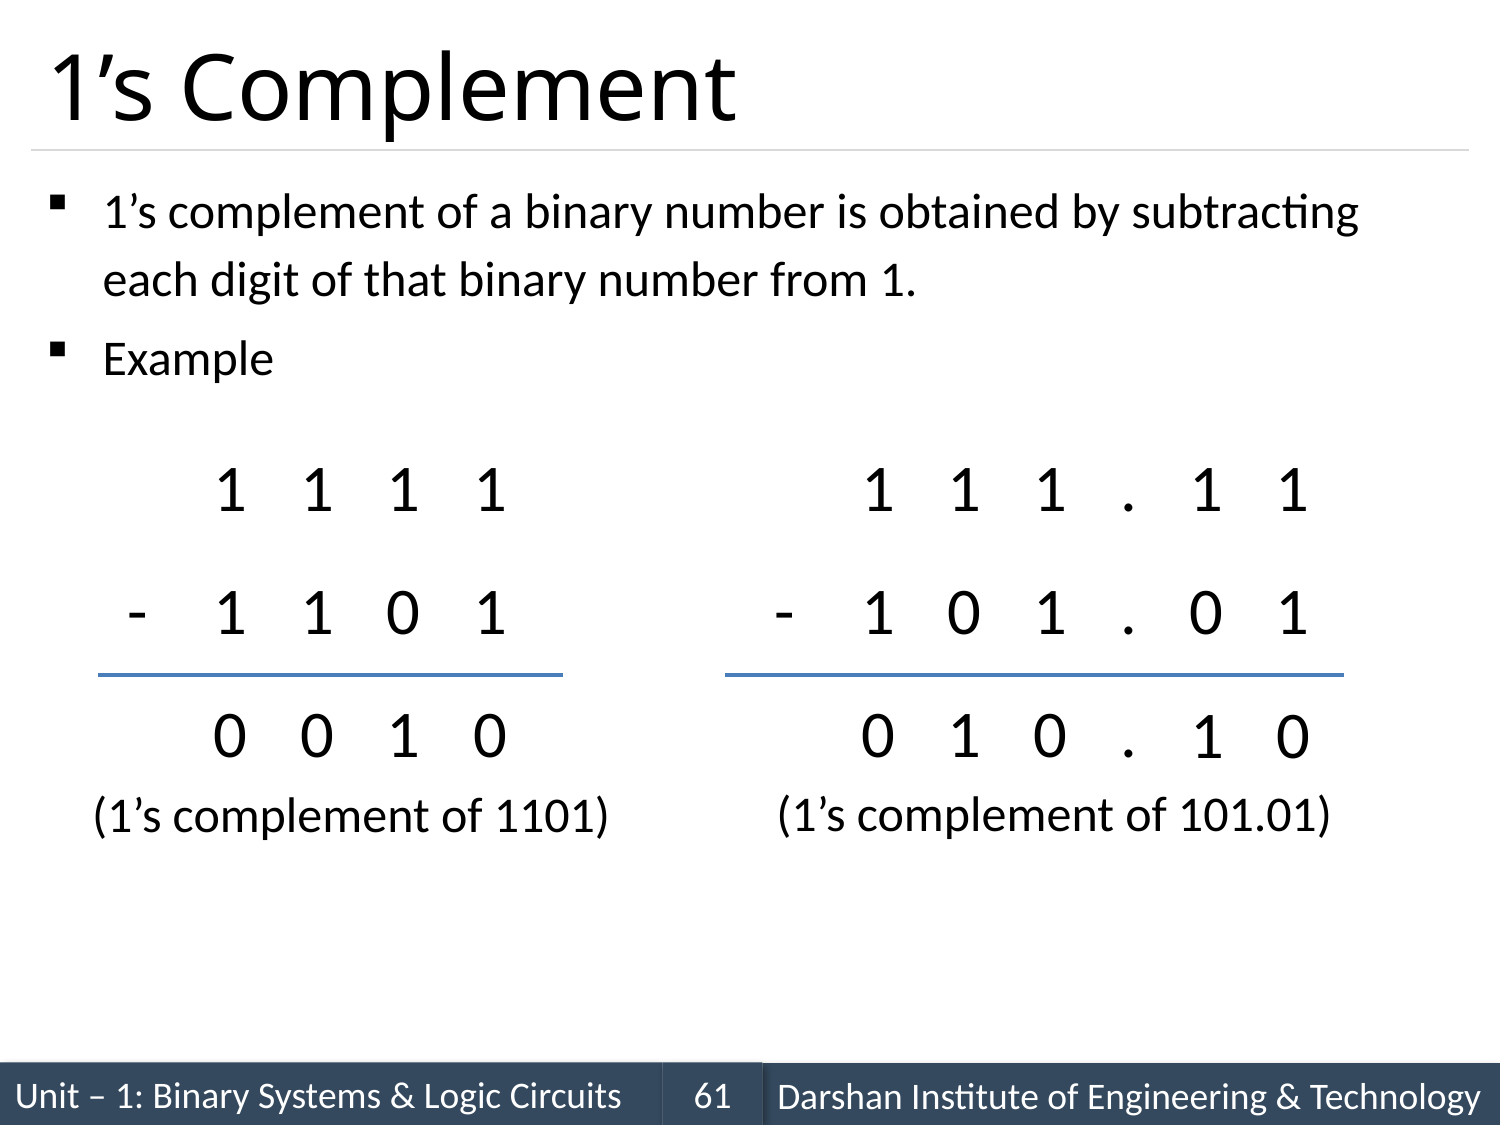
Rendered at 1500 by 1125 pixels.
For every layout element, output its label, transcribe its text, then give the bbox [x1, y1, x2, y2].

text_box 0 [199, 684, 263, 774]
text_box 1 [285, 560, 350, 656]
text_box 1 [458, 437, 522, 533]
text_box 0 [1019, 684, 1083, 774]
text_box 1 [846, 560, 910, 656]
text_box 0 [1261, 684, 1326, 780]
list 1’s complement of a binary number is obtained by subtracting each digit of that binary number from 1. Example [31, 162, 1469, 413]
text_box 1 [372, 684, 436, 774]
text_box 1 [199, 437, 263, 533]
text_box - [759, 560, 810, 656]
text_box . [1105, 560, 1152, 656]
text_box 0 [1174, 560, 1238, 656]
text_box 1 [1019, 560, 1083, 656]
text_box . [1105, 684, 1152, 774]
text_box 1 [1260, 437, 1325, 533]
text_box 1 [1260, 560, 1325, 656]
text_box 0 [932, 560, 997, 656]
text_box . [1105, 437, 1152, 533]
text_box 1 [1174, 437, 1238, 533]
text_box 1 [932, 437, 997, 533]
text_box 0 [846, 684, 910, 774]
title 1’s Complement [31, 17, 1469, 150]
text_box 1 [1175, 684, 1239, 780]
text_box 0 [458, 684, 522, 774]
text_box (1’s complement of 1101) [77, 774, 626, 850]
text_box 1 [458, 560, 522, 656]
text_box 1 [285, 437, 350, 533]
text_box 1 [372, 437, 436, 533]
text_box (1’s complement of 101.01) [761, 774, 1348, 849]
text_box 1 [1019, 437, 1083, 533]
text_box 1 [199, 560, 263, 656]
text_box 0 [372, 560, 436, 656]
text_box 1 [846, 437, 910, 533]
text_box 0 [285, 684, 350, 774]
text_box 1 [932, 684, 997, 774]
text_box - [112, 560, 163, 656]
